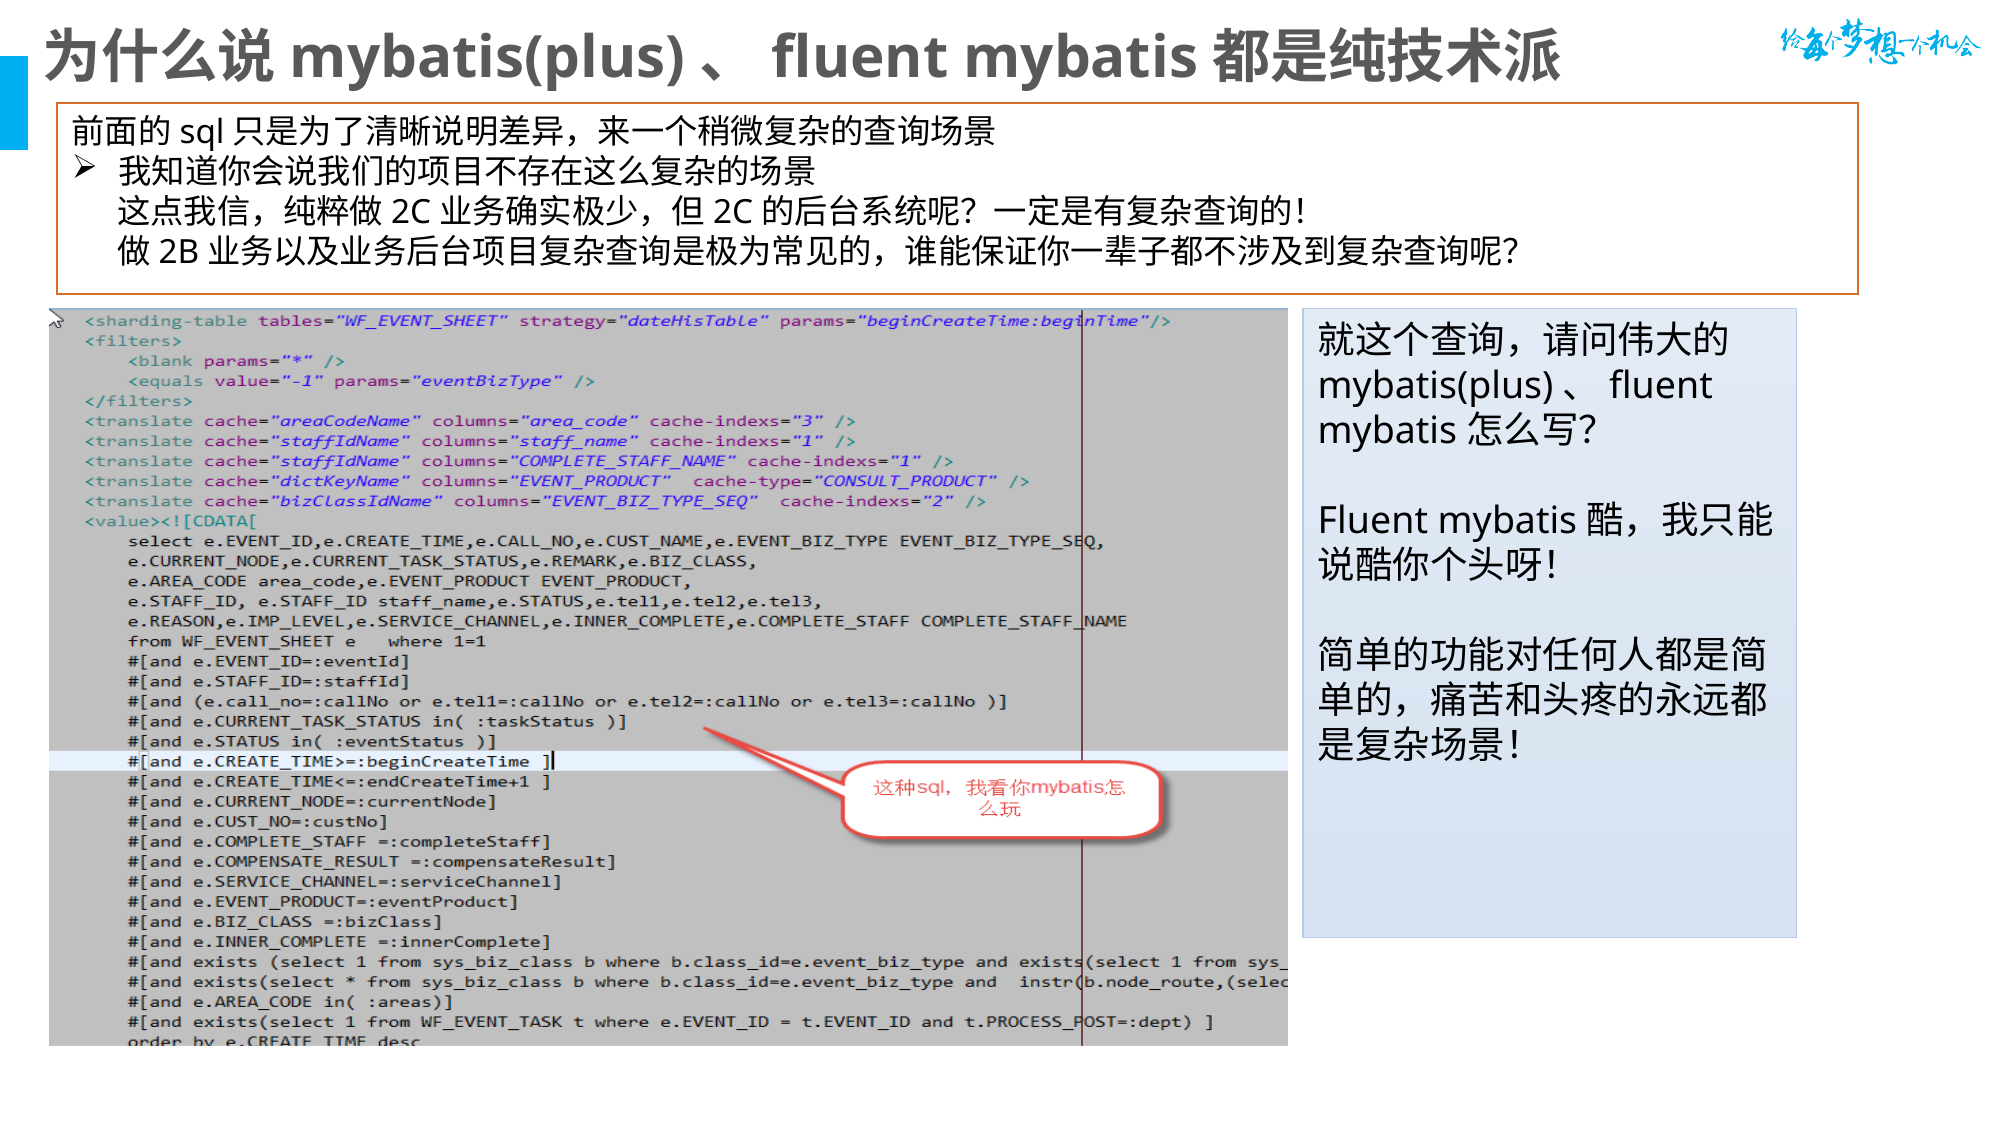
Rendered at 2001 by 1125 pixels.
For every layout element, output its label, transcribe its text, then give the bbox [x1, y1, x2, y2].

text_box [0, 56, 28, 150]
picture [49, 308, 1288, 1047]
text_box 为什么说mybatis(plus)、fluent mybatis都是纯技术派 [28, 12, 1629, 97]
picture [1775, 15, 1987, 72]
text_box 就这个查询，请问伟大的mybatis(plus)、fluent mybatis怎么写？ Fluent mybatis酷，我只能说酷你个头呀！ 简单的功能对任何人都是简单的，痛苦和头疼的永远都是复杂场景！ [1302, 308, 1797, 938]
text_box 前面的sql只是为了清晰说明差异，来一个稍微复杂的查询场景 我知道你会说我们的项目不存在这么复杂的场景 这点我信，纯粹做2C业务确实极少，但2C的后台系统呢？一定是有复杂查询的！ 做2B业务以及业务后台项目复杂查询是极为常见的，谁能保证你一辈子都不涉及到复杂查询呢？ [56, 102, 1859, 295]
